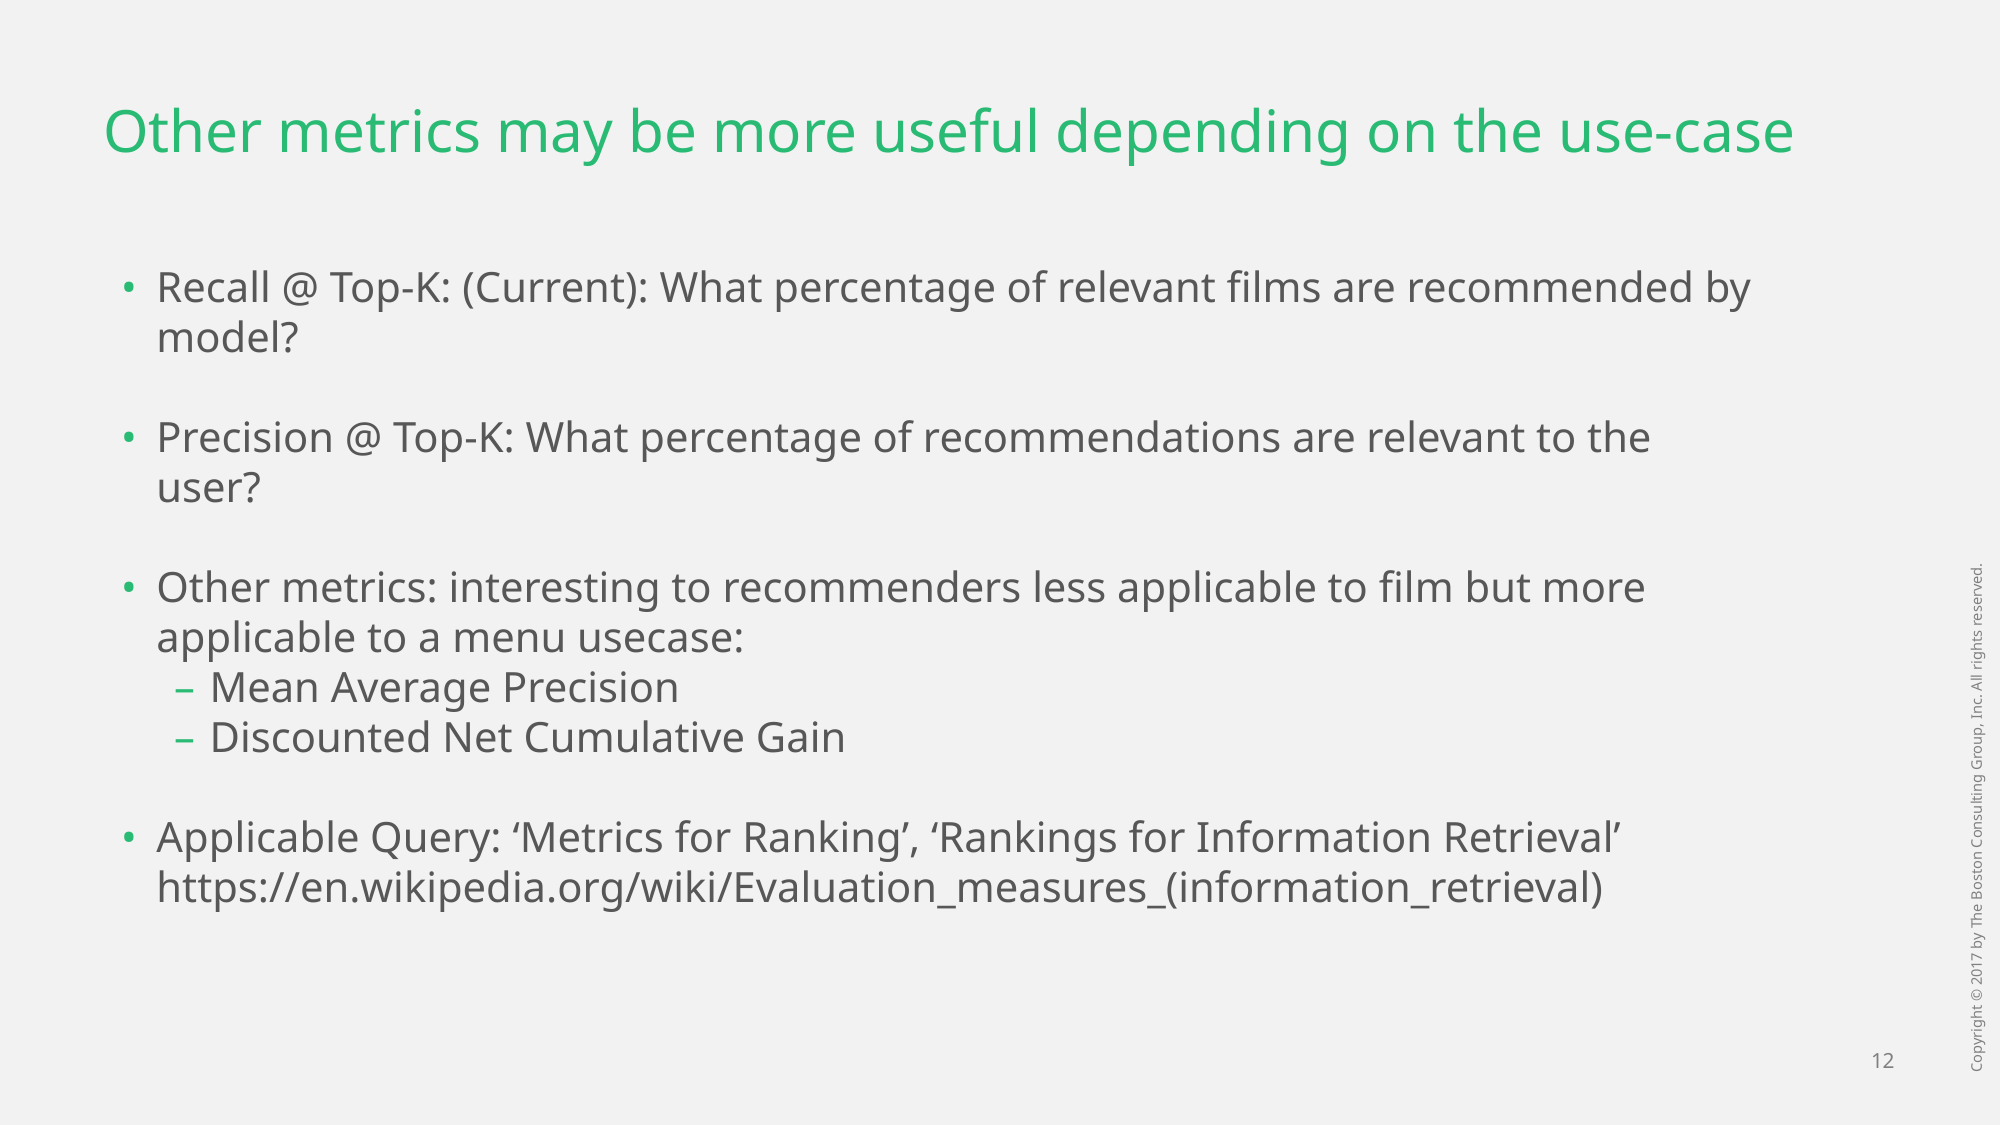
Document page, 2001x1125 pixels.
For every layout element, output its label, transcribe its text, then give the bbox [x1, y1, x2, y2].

text_box Recall @ Top-K: (Current): What percentage of relevant films are recommended by model? Precision @ Top-K: What percentage of recommendations are relevant to the user? Other metrics: interesting to recommenders less applicable to film but more applicable to a menu usecase: Mean Average Precision Discounted Net Cumulative Gain Applicable Query: ‘Metrics for Ranking’, ‘Rankings for Information Retrieval’ https://en.wikipedia.org/wiki/Evaluation_measures_(information_retrieval) [103, 226, 1764, 946]
title Other metrics may be more useful depending on the use-case [103, 102, 1897, 166]
